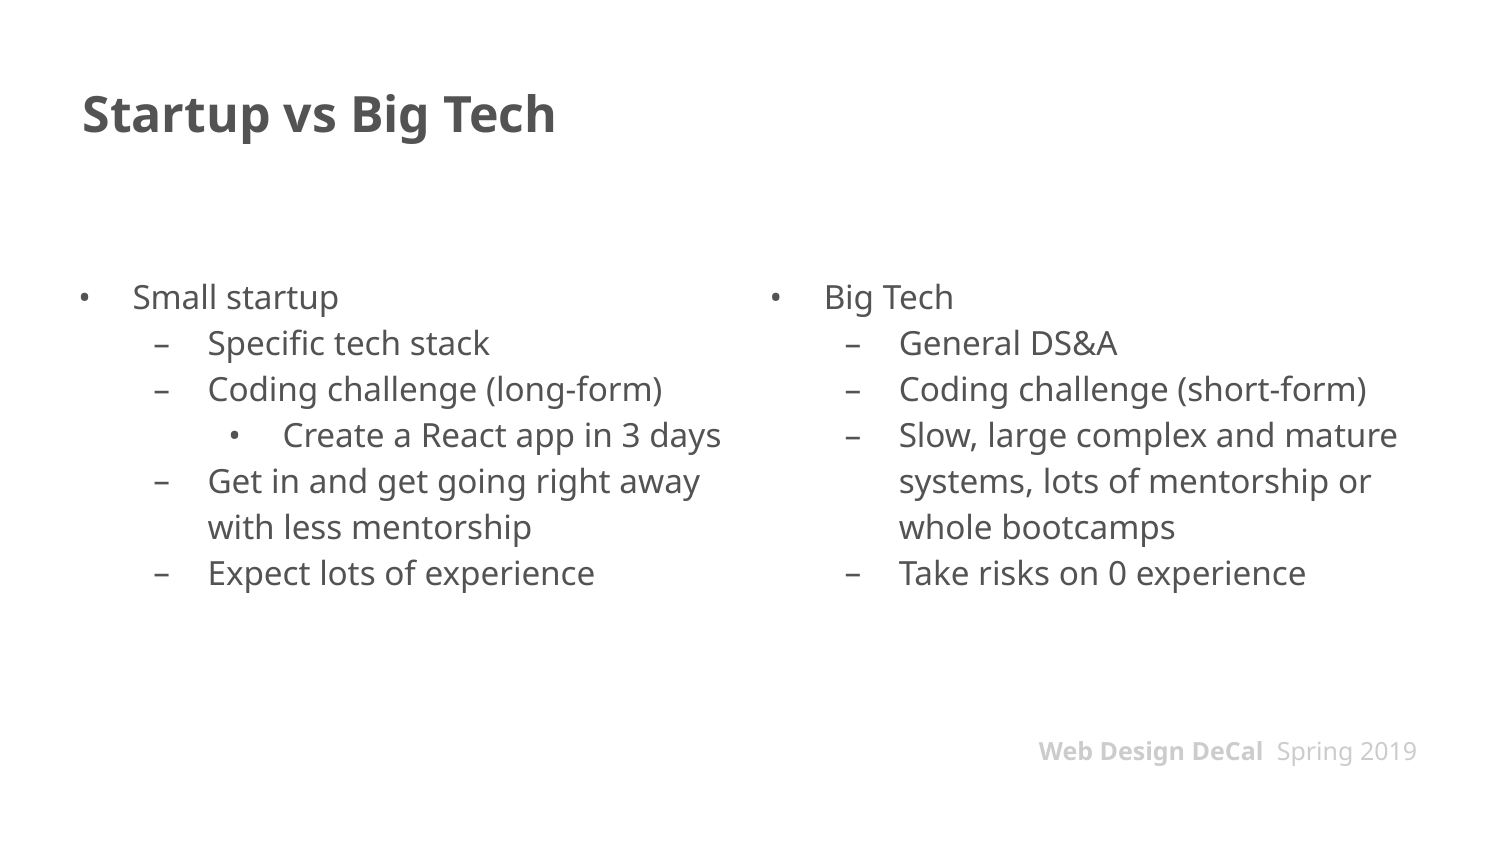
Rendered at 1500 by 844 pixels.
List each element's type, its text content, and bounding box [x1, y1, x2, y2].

list Big Tech General DS&A Coding challenge (short-form) Slow, large complex and mature systems, lots of mentorship or whole bootcamps Take risks on 0 experience [748, 168, 1417, 694]
list Small startup Specific tech stack Coding challenge (long-form) Create a React app in 3 days Get in and get going right away with less mentorship Expect lots of experience [57, 168, 725, 694]
title Startup vs Big Tech [82, 75, 1418, 150]
